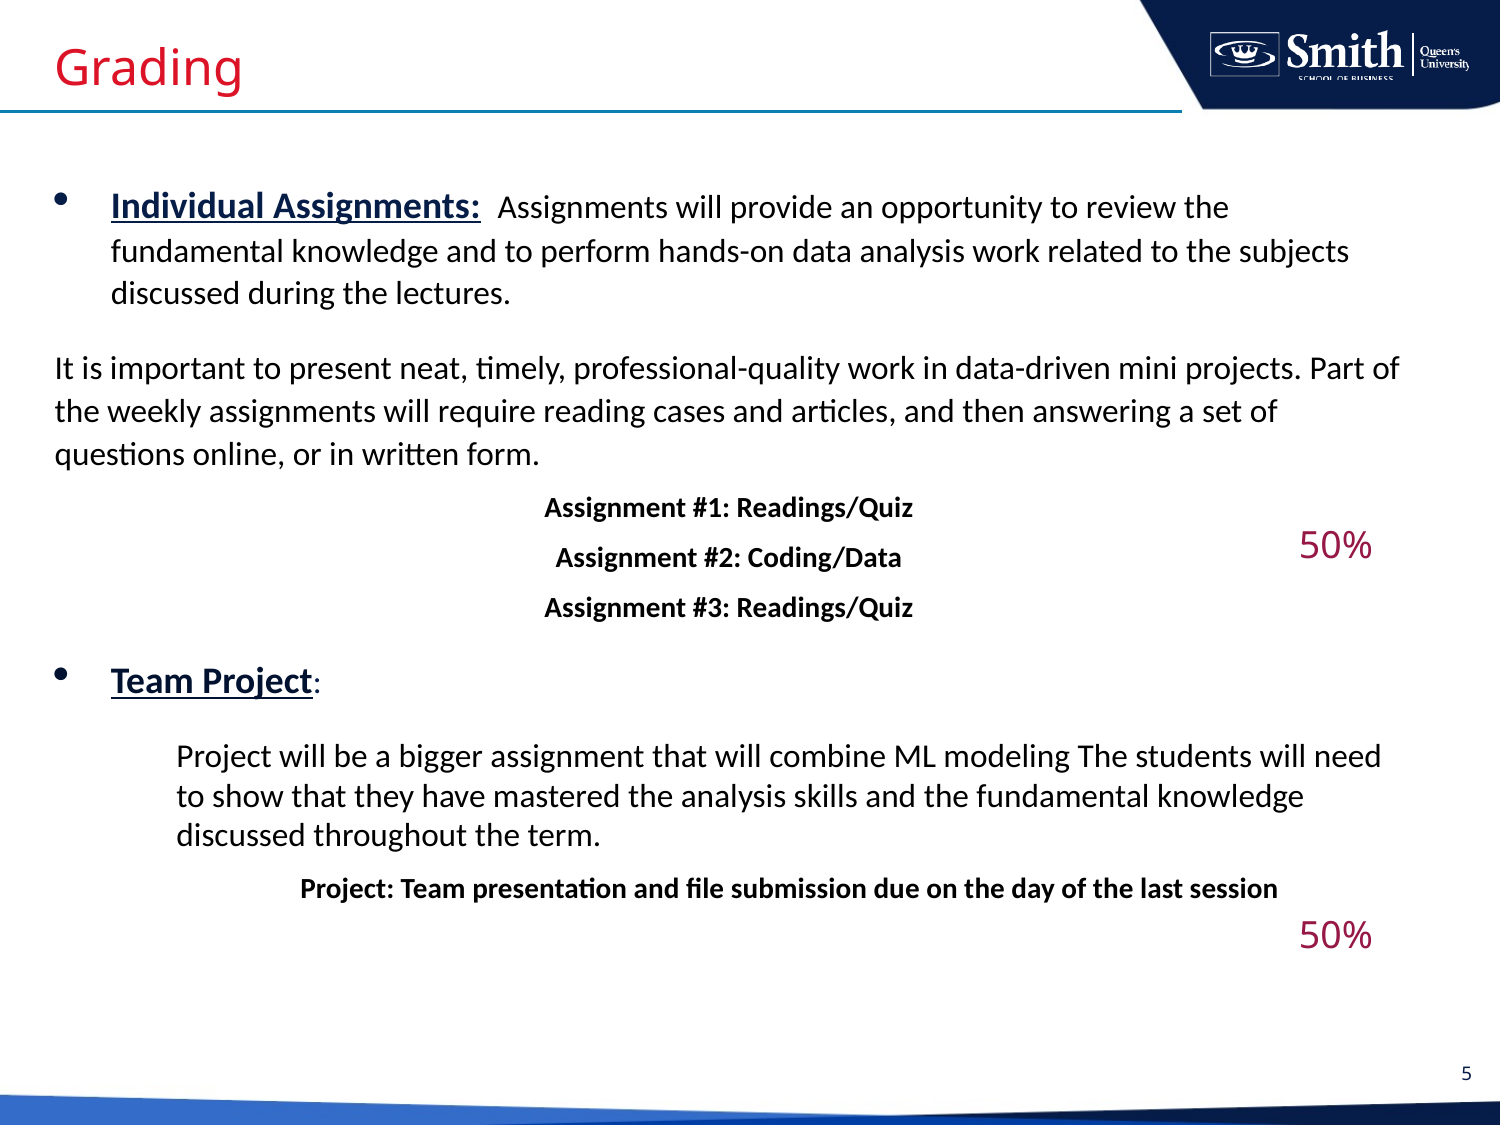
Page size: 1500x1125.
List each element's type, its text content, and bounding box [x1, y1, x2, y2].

text_box 50% [1284, 903, 1397, 964]
picture [0, 0, 1500, 1125]
list Individual Assignments: Assignments will provide an opportunity to review the fundamental knowledge and to perform hands-on data analysis work related to the subjects discussed during the lectures. It is important to present neat, timely, professional-quality work in data-driven mini projects. Part of the weekly assignments will require reading cases and articles, and then answering a set of questions online, or in written form. Assignment #1: Readings/Quiz Assignment #2: Coding/Data Assignment #3: Readings/Quiz Team Project: Project will be a bigger assignment that will combine ML modeling The students will need to show that they have mastered the analysis skills and the fundamental knowledge discussed throughout the term. Project: Team presentation and file submission due on the day of the last session [54, 177, 1404, 1026]
text_box 50% [1284, 513, 1397, 573]
title Grading [54, 14, 1125, 96]
